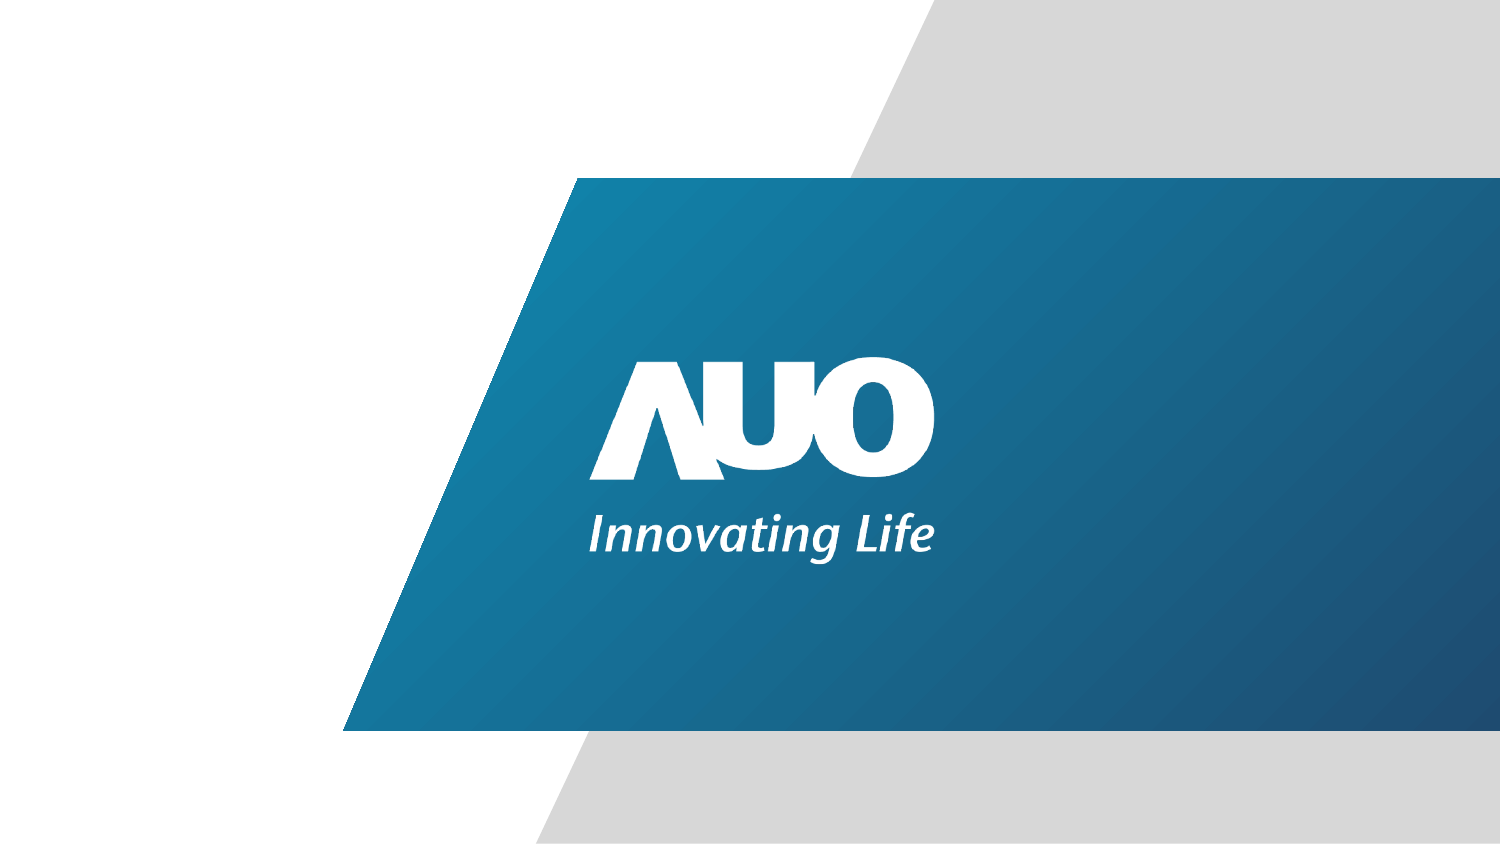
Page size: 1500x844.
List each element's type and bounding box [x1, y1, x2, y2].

picture [535, 325, 979, 589]
